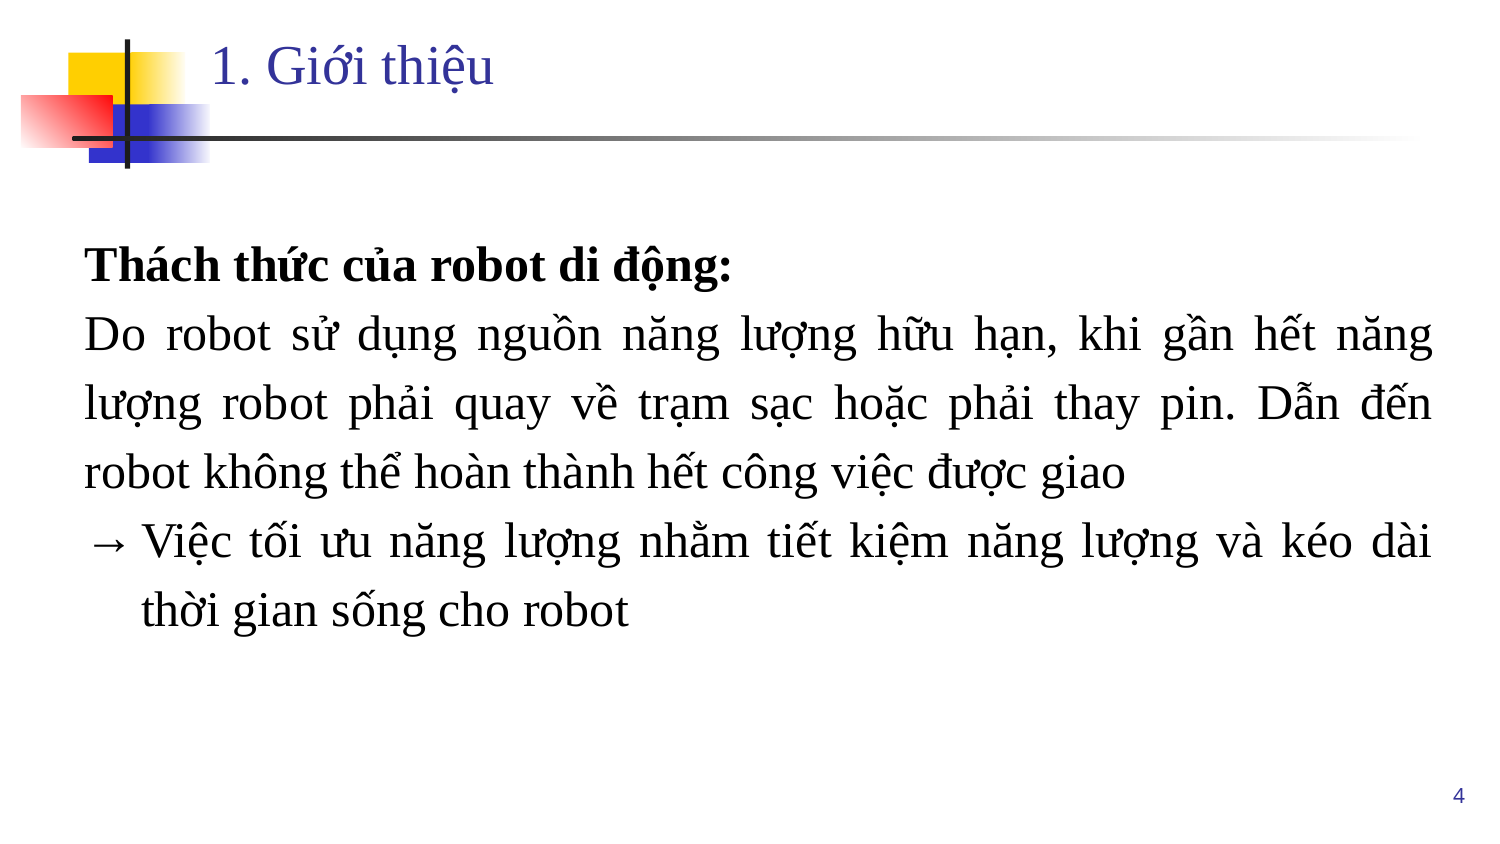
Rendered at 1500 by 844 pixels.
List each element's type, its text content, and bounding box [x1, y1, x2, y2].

list Thách thức của robot di động: Do robot sử dụng nguồn năng lượng hữu hạn, khi gần hết năng lượng robot phải quay về trạm sạc hoặc phải thay pin. Dẫn đến robot không thể hoàn thành hết công việc được giao Việc tối ưu năng lượng nhằm tiết kiệm năng lượng và kéo dài thời gian sống cho robot [51, 207, 1449, 750]
slide_number 4 [1389, 764, 1480, 830]
title 1. Giới thiệu [195, 13, 1449, 129]
